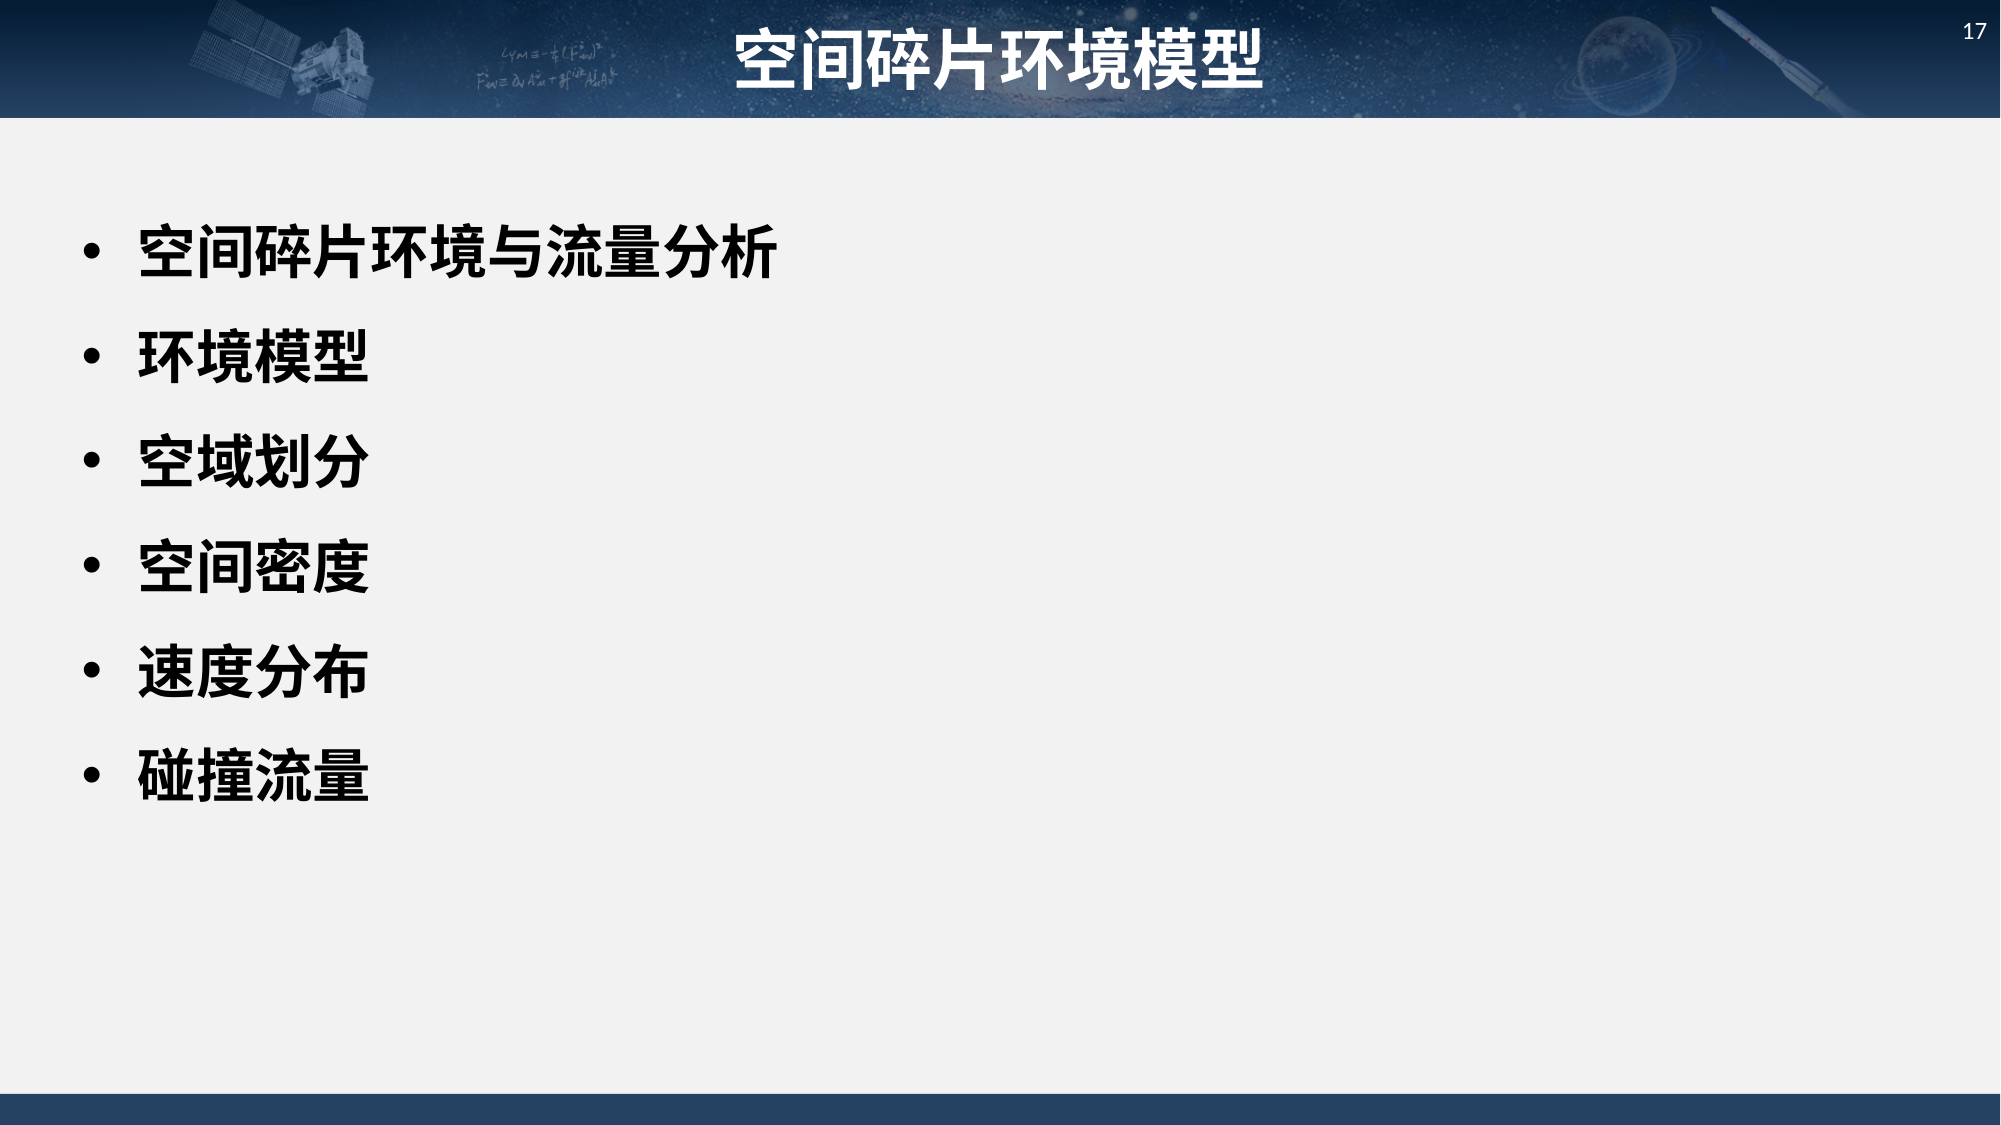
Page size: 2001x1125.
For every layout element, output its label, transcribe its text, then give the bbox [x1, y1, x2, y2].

text_box 空间碎片环境与流量分析 环境模型 空域划分 空间密度 速度分布 碰撞流量 [66, 172, 1933, 817]
picture [0, 0, 2001, 118]
text_box 空间碎片环境模型 [0, 0, 2000, 117]
